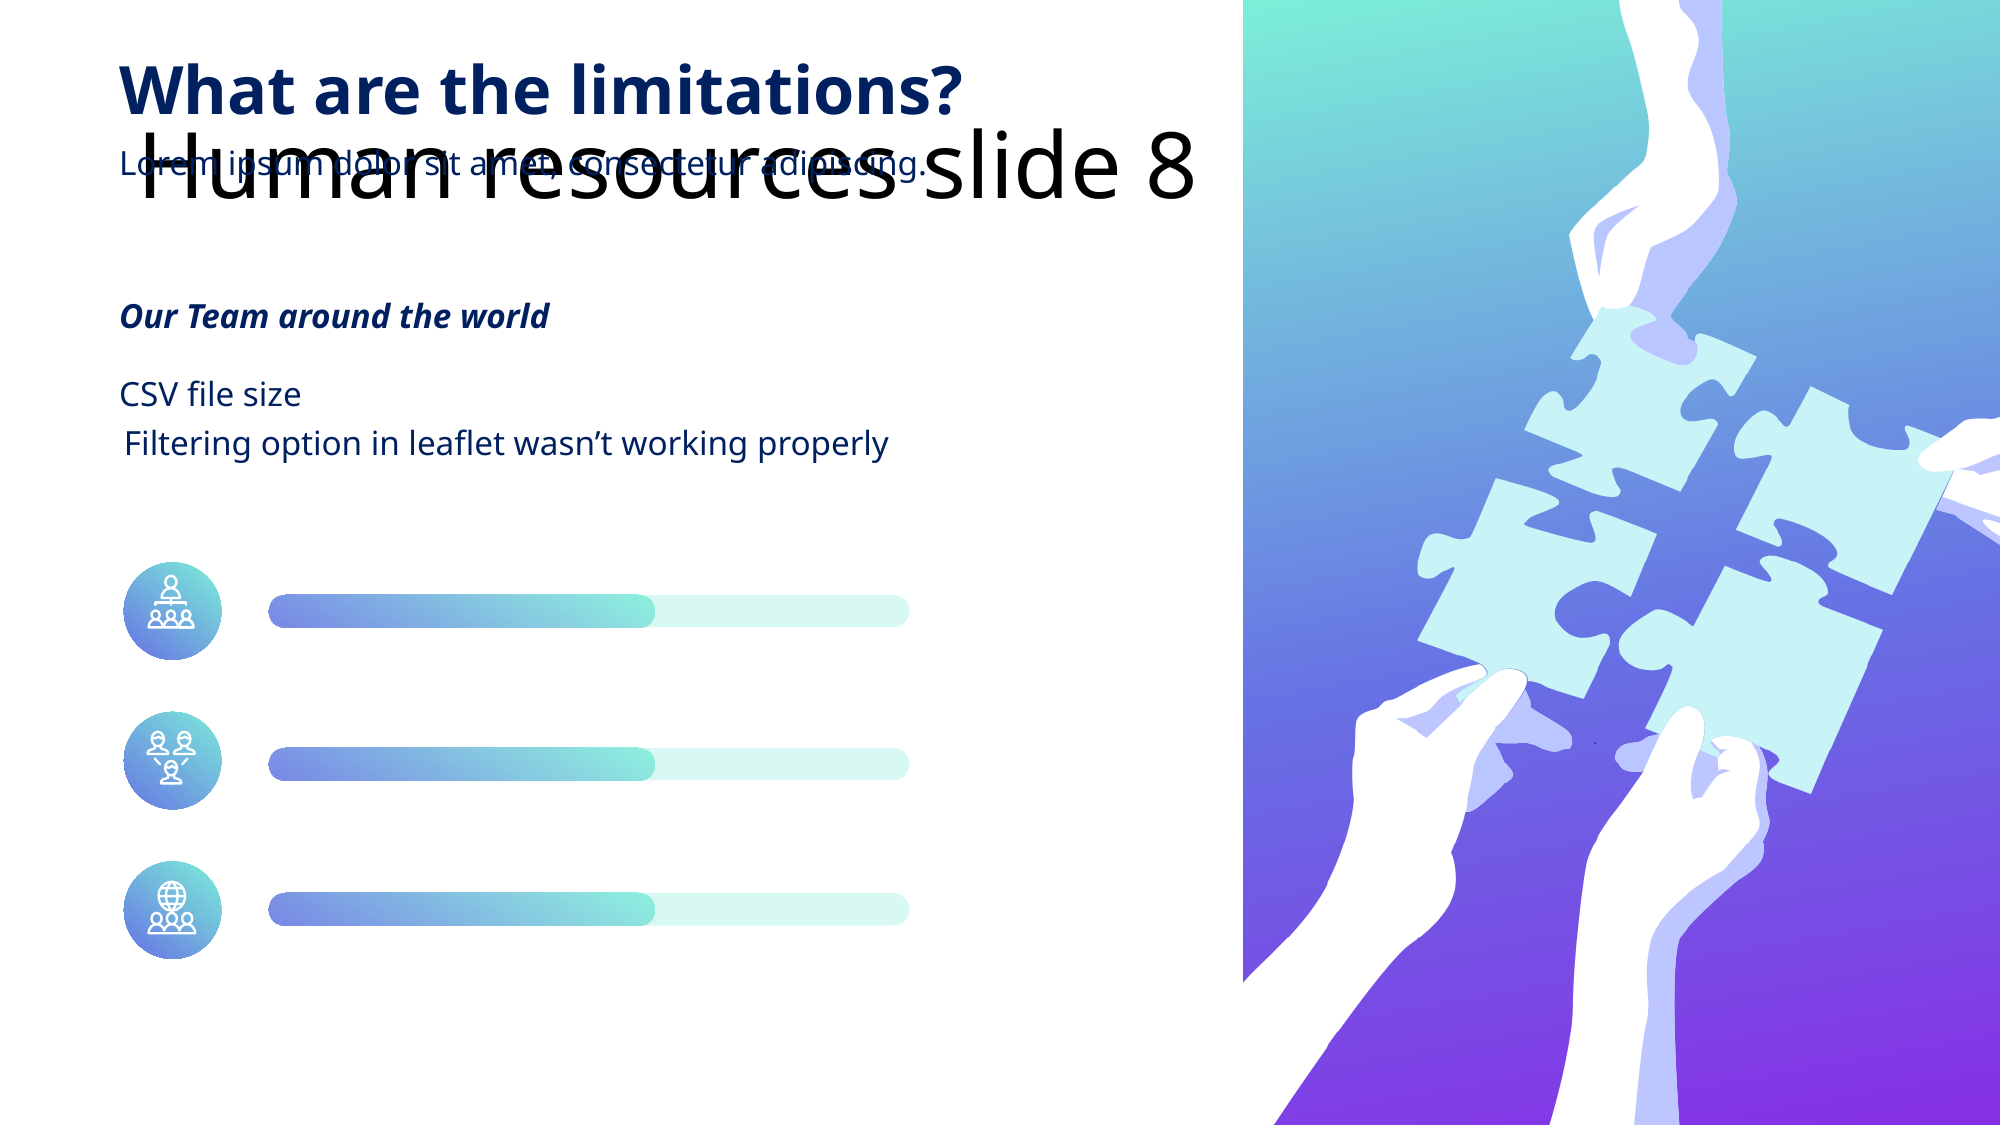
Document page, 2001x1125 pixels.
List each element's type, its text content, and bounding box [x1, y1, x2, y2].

text_box Our Team around the world [119, 295, 593, 336]
text_box Lorem ipsum dolor sit amet, consectetur adipiscing. [119, 141, 1141, 182]
text_box What are the limitations? [119, 44, 1000, 112]
text_box CSV file size [119, 373, 1000, 414]
text_box Filtering option in leaflet wasn’t working properly [123, 422, 1005, 463]
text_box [119, 562, 910, 959]
title Human resources slide 8 [137, 59, 1238, 278]
picture [1238, 0, 2000, 1125]
